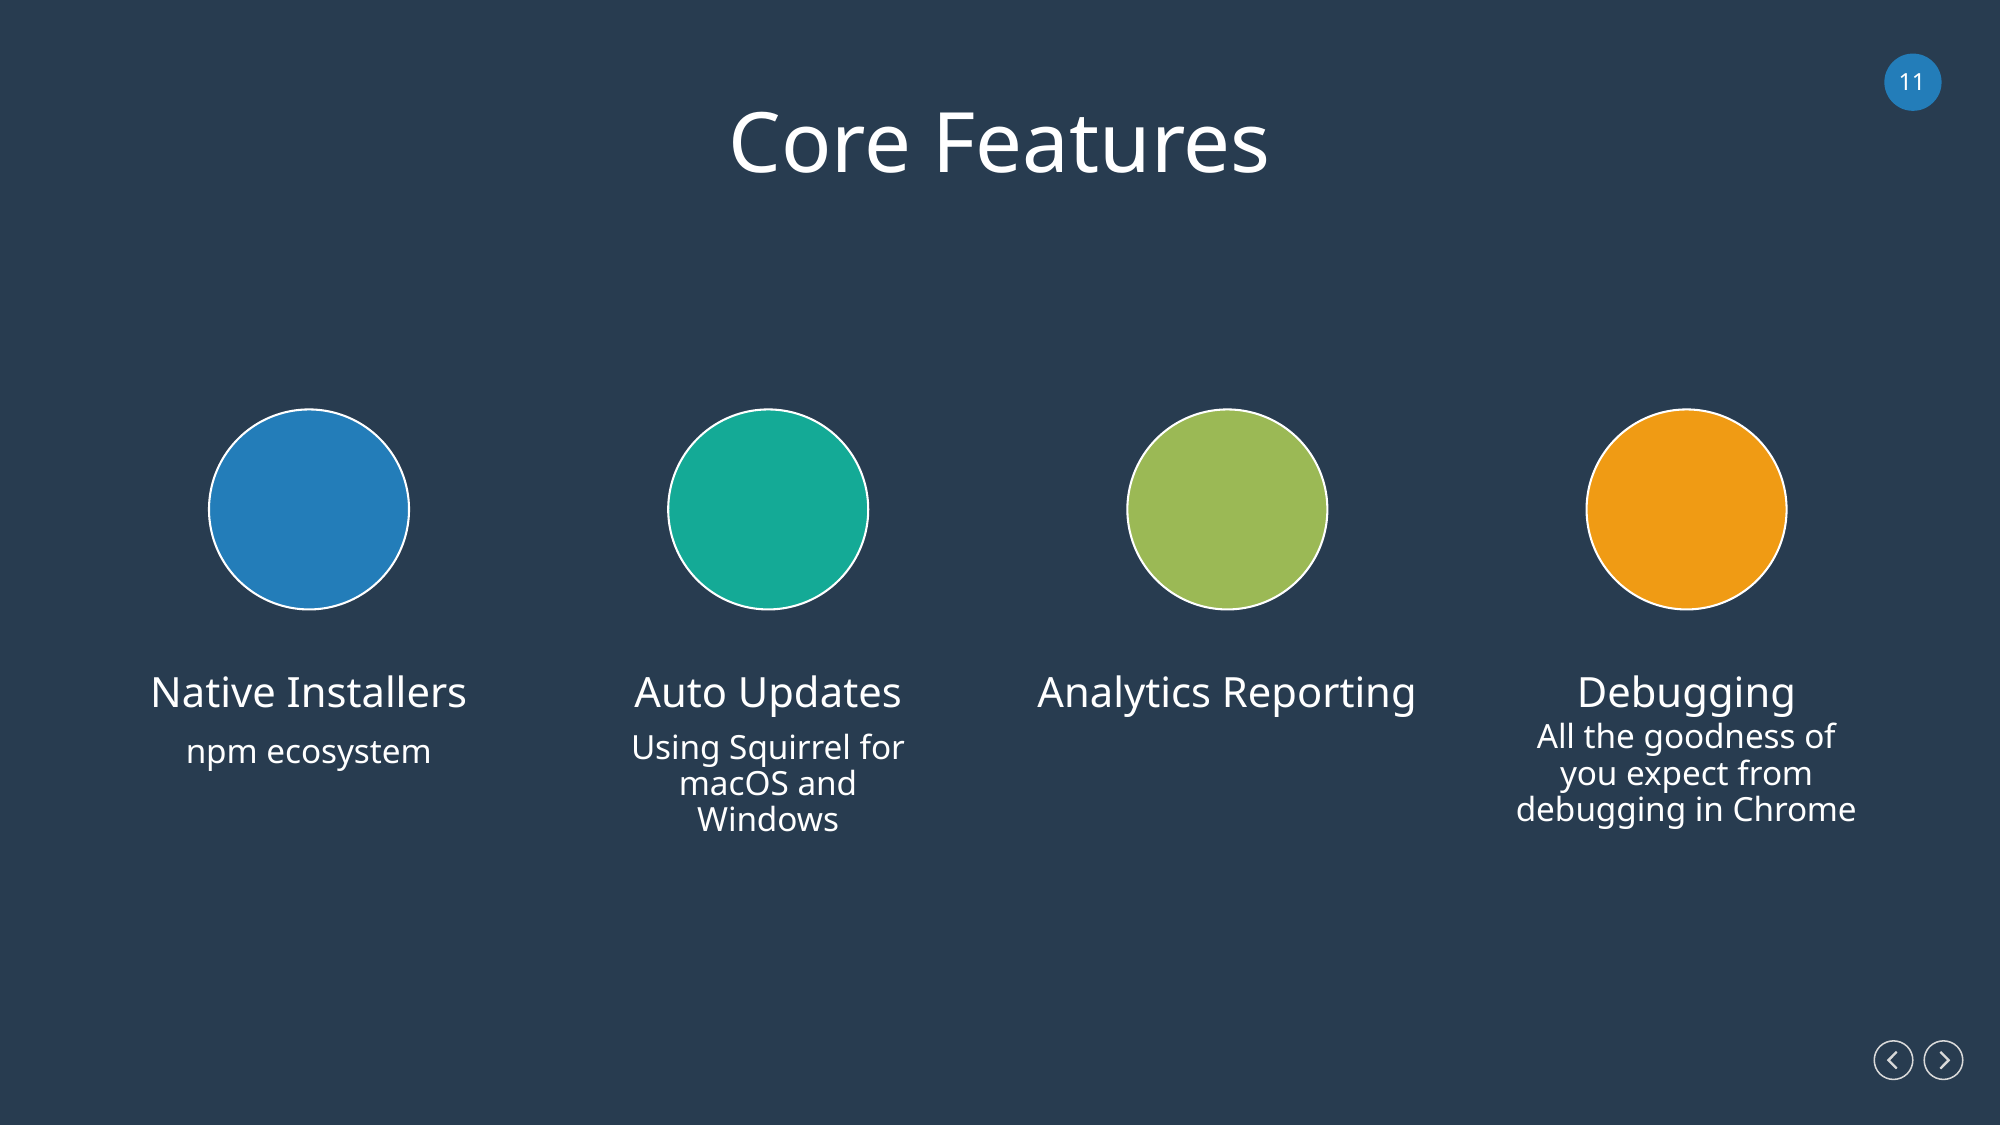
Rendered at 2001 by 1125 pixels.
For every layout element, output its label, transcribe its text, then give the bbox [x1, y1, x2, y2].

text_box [603, 666, 933, 1011]
text_box [207, 408, 411, 611]
text_box [667, 408, 870, 611]
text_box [144, 666, 474, 1011]
list Core Features [129, 95, 1871, 196]
text_box [1585, 408, 1788, 611]
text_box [999, 666, 1456, 1011]
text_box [1501, 666, 1872, 955]
text_box [1126, 408, 1329, 611]
